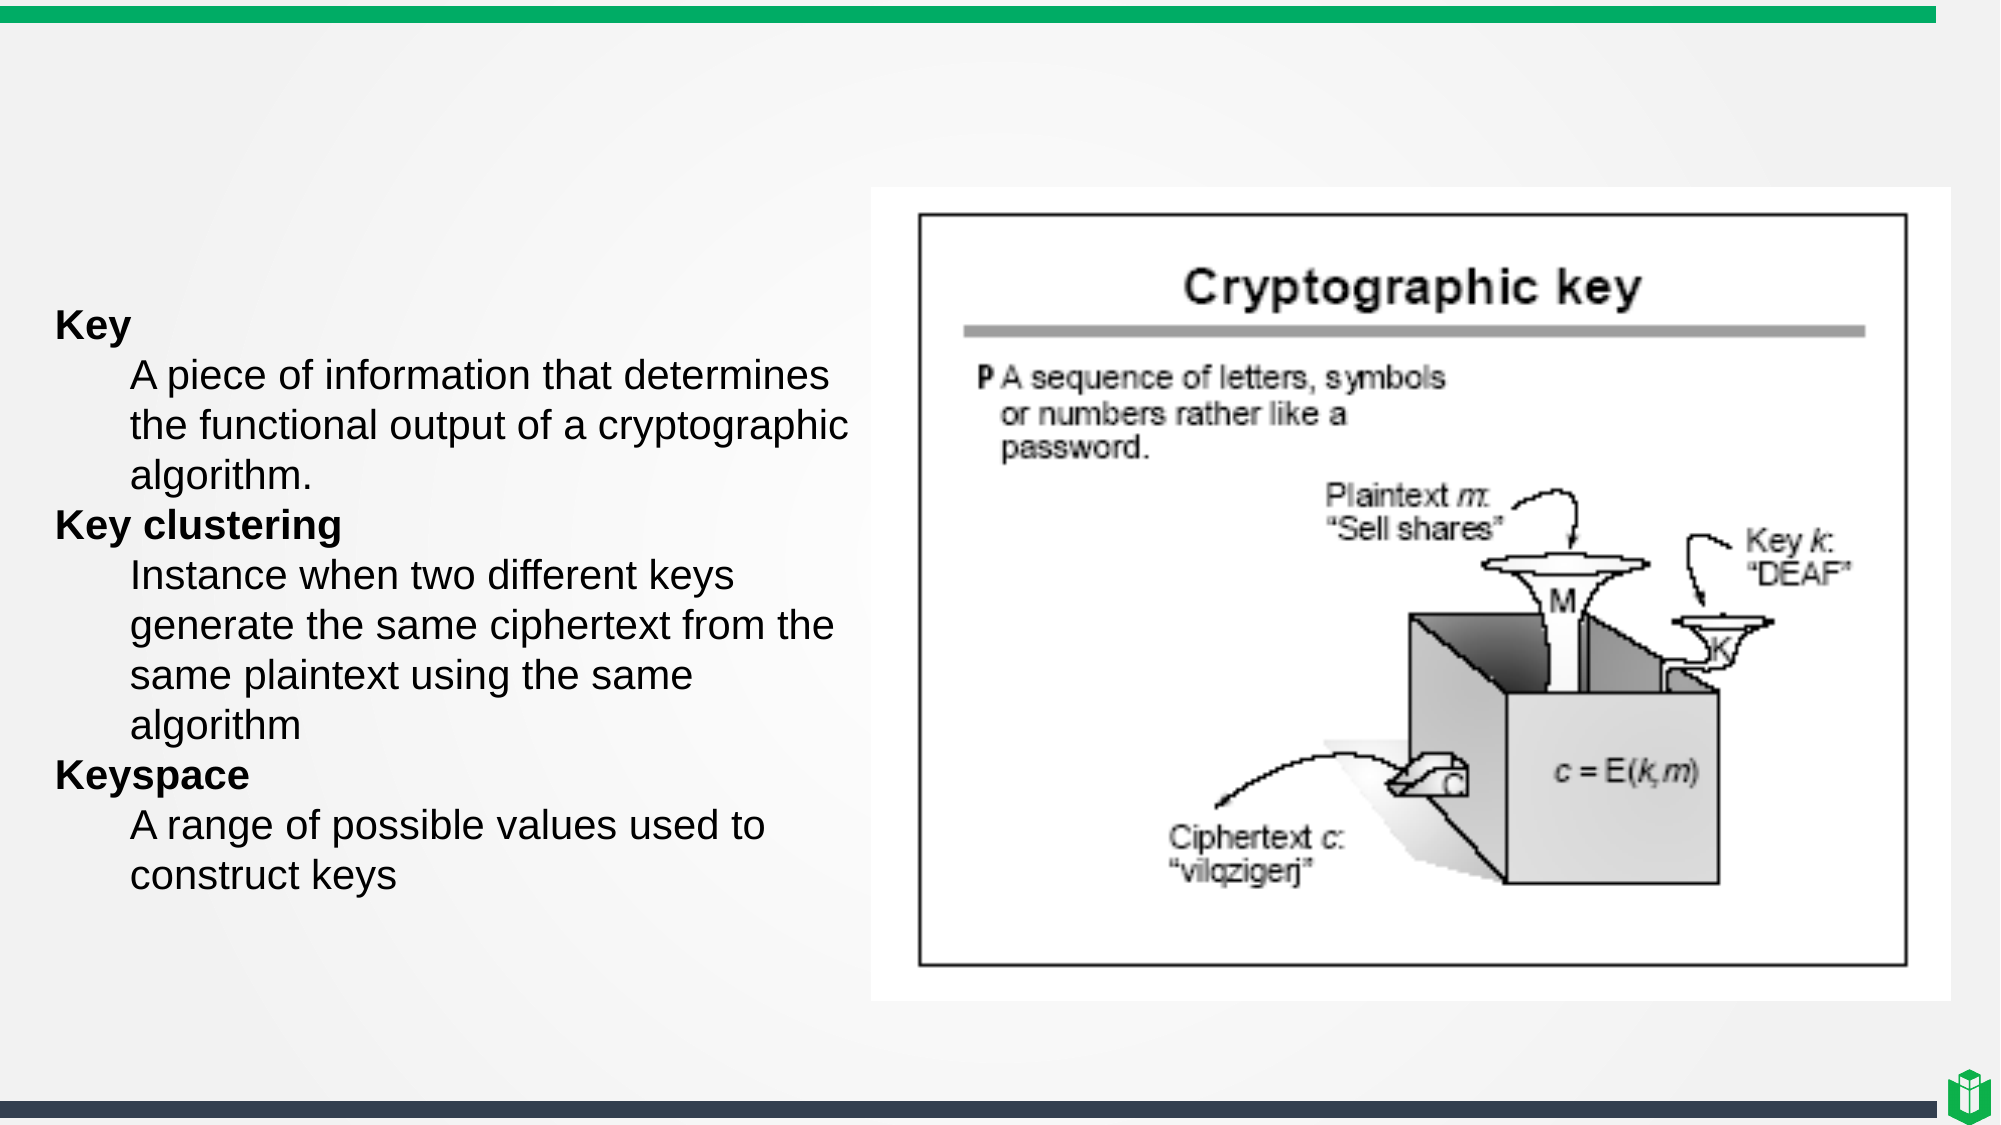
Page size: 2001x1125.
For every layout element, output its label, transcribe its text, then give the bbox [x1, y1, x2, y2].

text_box Key A piece of information that determines the functional output of a cryptographic algorithm. Key clustering Instance when two different keys generate the same ciphertext from the same plaintext using the same algorithm Keyspace A range of possible values used to construct keys [40, 290, 870, 956]
picture [1945, 1068, 1992, 1125]
picture [870, 187, 1951, 1001]
